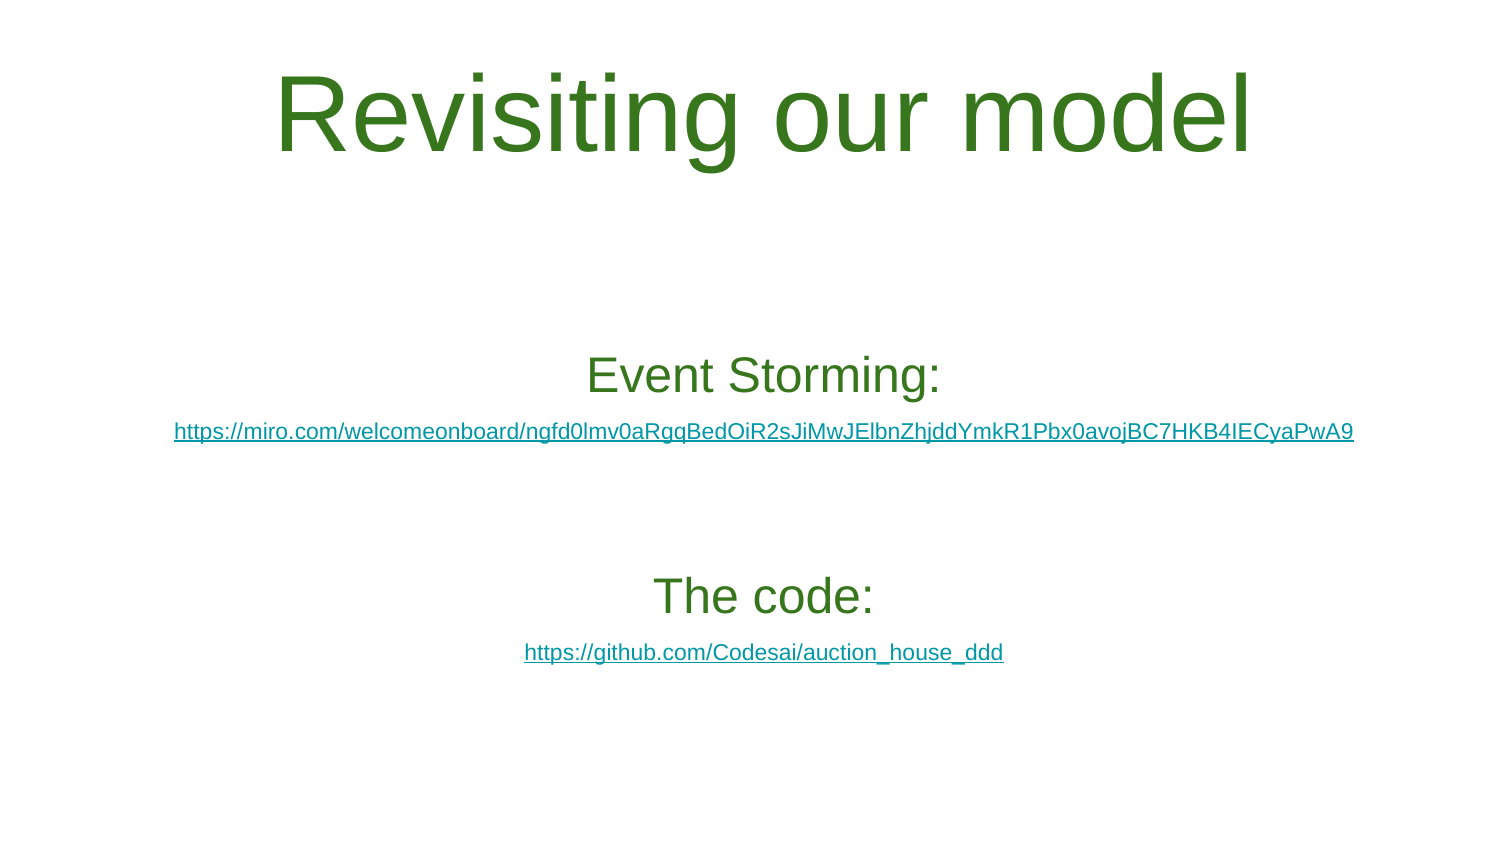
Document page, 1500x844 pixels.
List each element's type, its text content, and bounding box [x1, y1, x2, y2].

title Event Storming: https://miro.com/welcomeonboard/ngfd0lmv0aRgqBedOiR2sJiMwJElbnZhjddYmkR1Pbx0avojBC7HKB4IECyaPwA9 The code: https://github.com/Codesai/auction_house_ddd [83, 237, 1445, 768]
title Revisiting our model [65, 22, 1463, 189]
